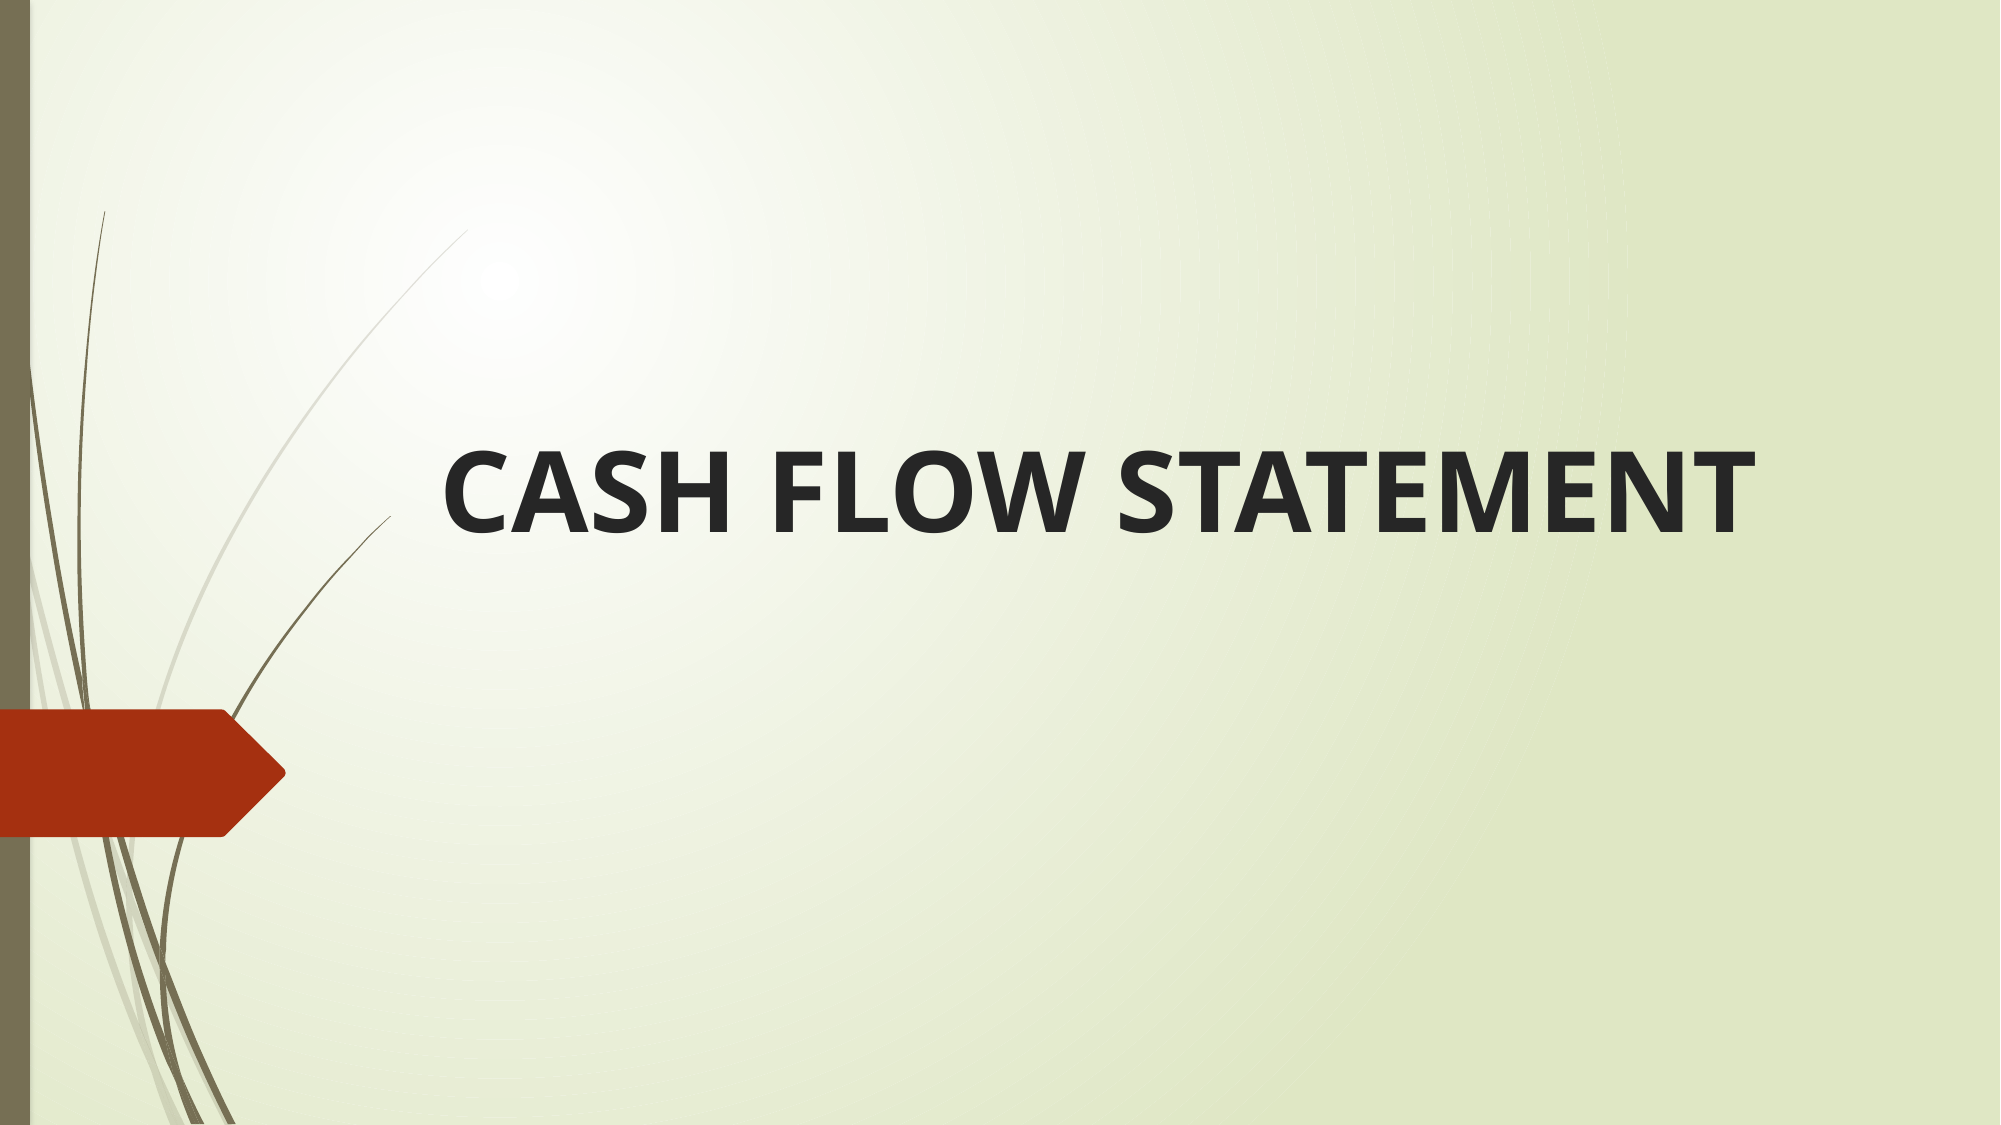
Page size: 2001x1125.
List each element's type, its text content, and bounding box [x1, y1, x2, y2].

title CASH FLOW STATEMENT [424, 190, 1888, 563]
